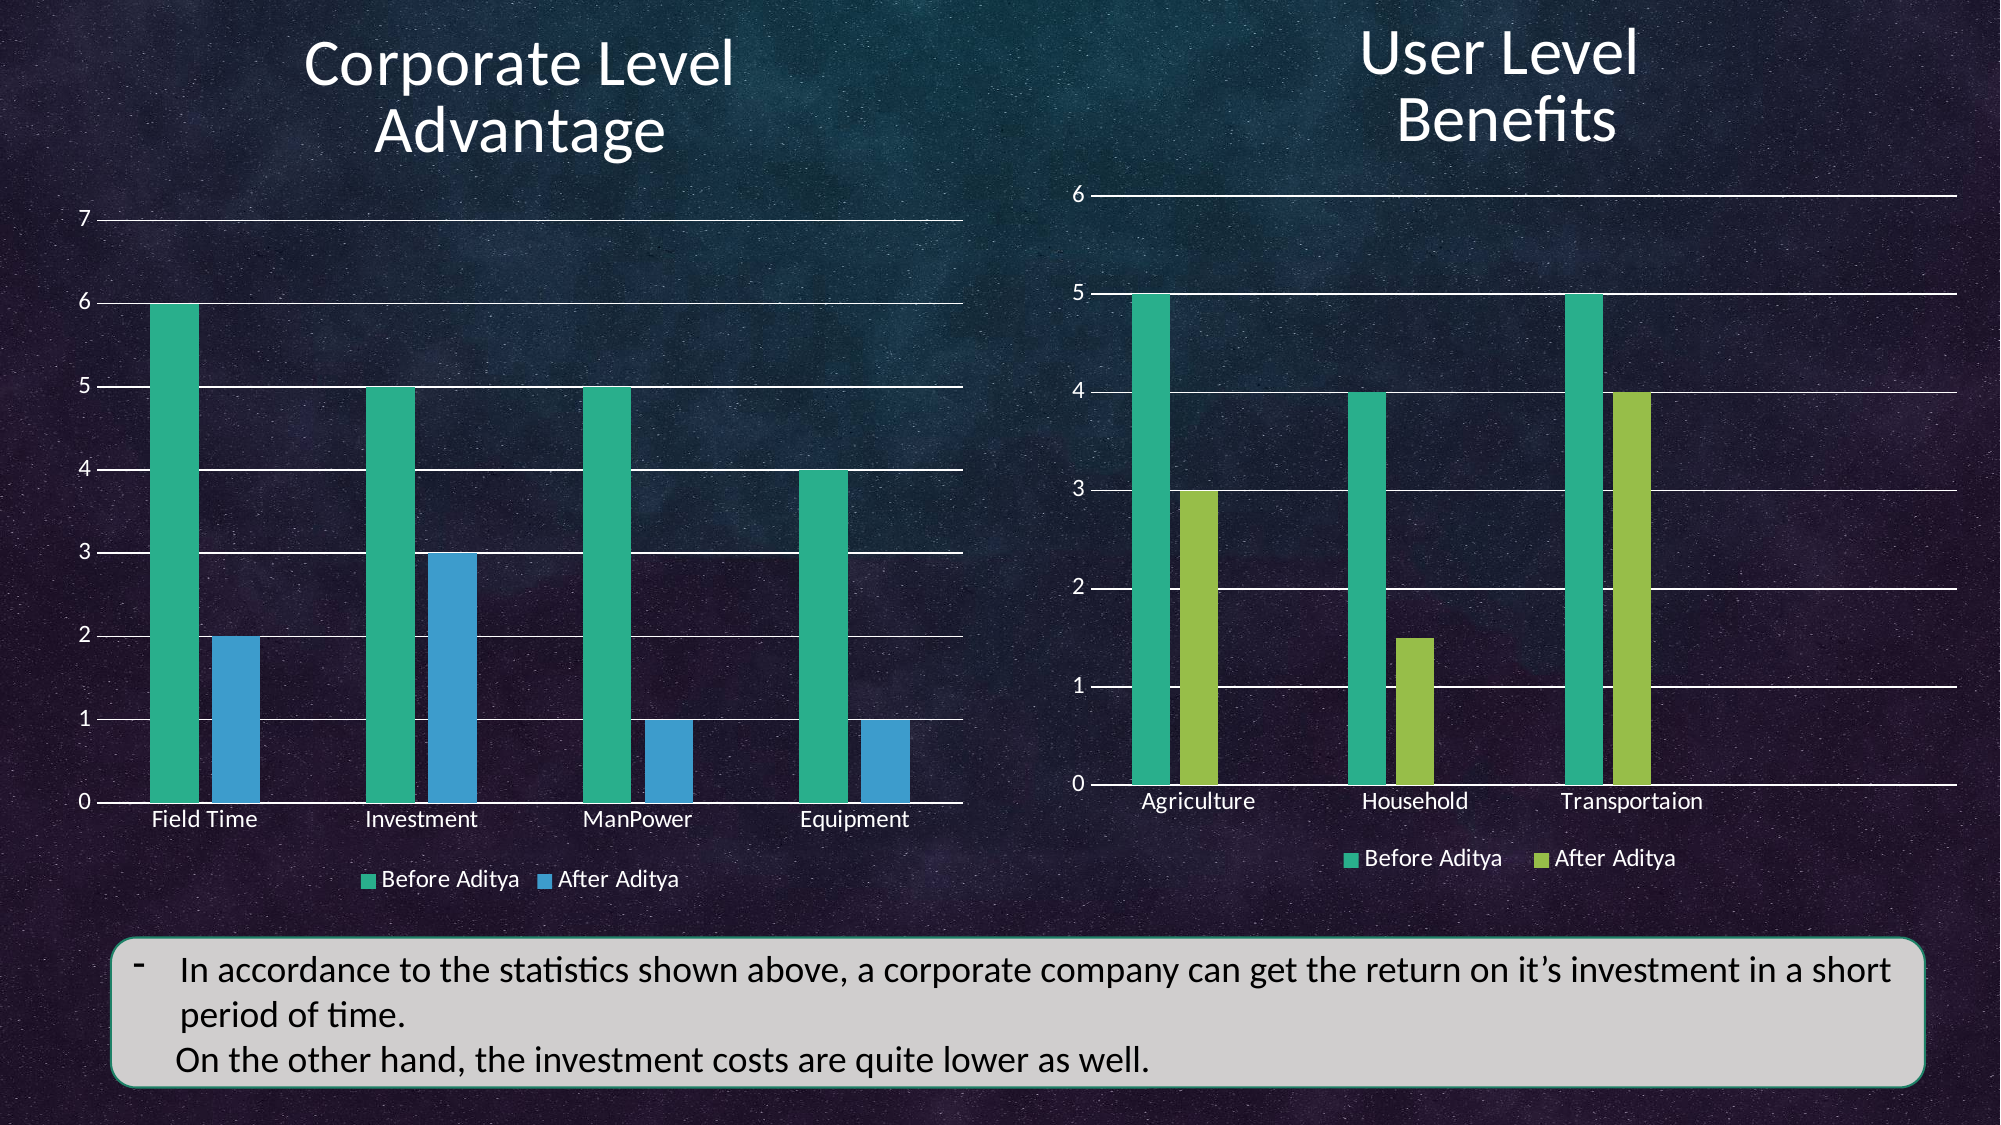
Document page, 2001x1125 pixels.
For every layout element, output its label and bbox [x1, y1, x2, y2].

chart [1041, 0, 1980, 912]
chart [59, 0, 982, 900]
picture [0, 0, 2000, 1125]
